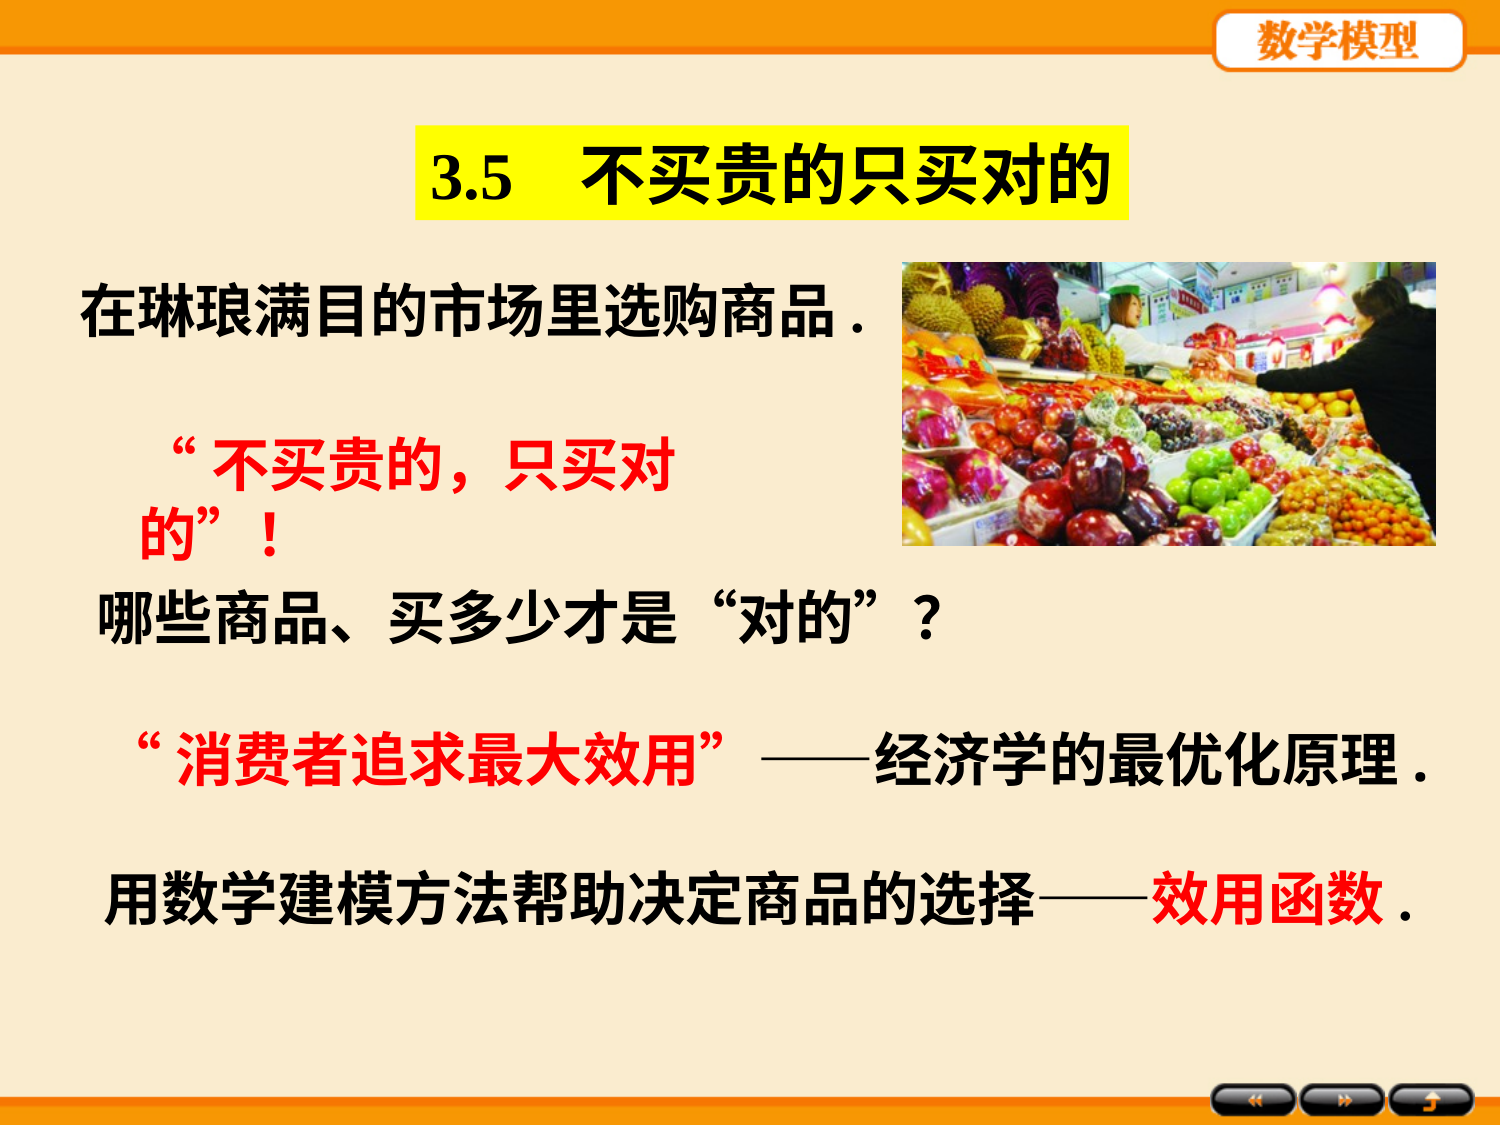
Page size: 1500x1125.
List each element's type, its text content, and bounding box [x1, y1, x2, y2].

text_box 3.5 不买贵的只买对的 [415, 125, 1129, 221]
text_box 用数学建模方法帮助决定商品的选择——效用函数. [88, 854, 1436, 940]
picture [0, 0, 1500, 1125]
text_box “不买贵的，只买对的”！ [123, 420, 833, 574]
text_box “消费者追求最大效用”——经济学的最优化原理. [88, 716, 1459, 801]
text_box 哪些商品、买多少才是“对的”？ [81, 574, 986, 659]
text_box 在琳琅满目的市场里选购商品. [64, 267, 880, 352]
